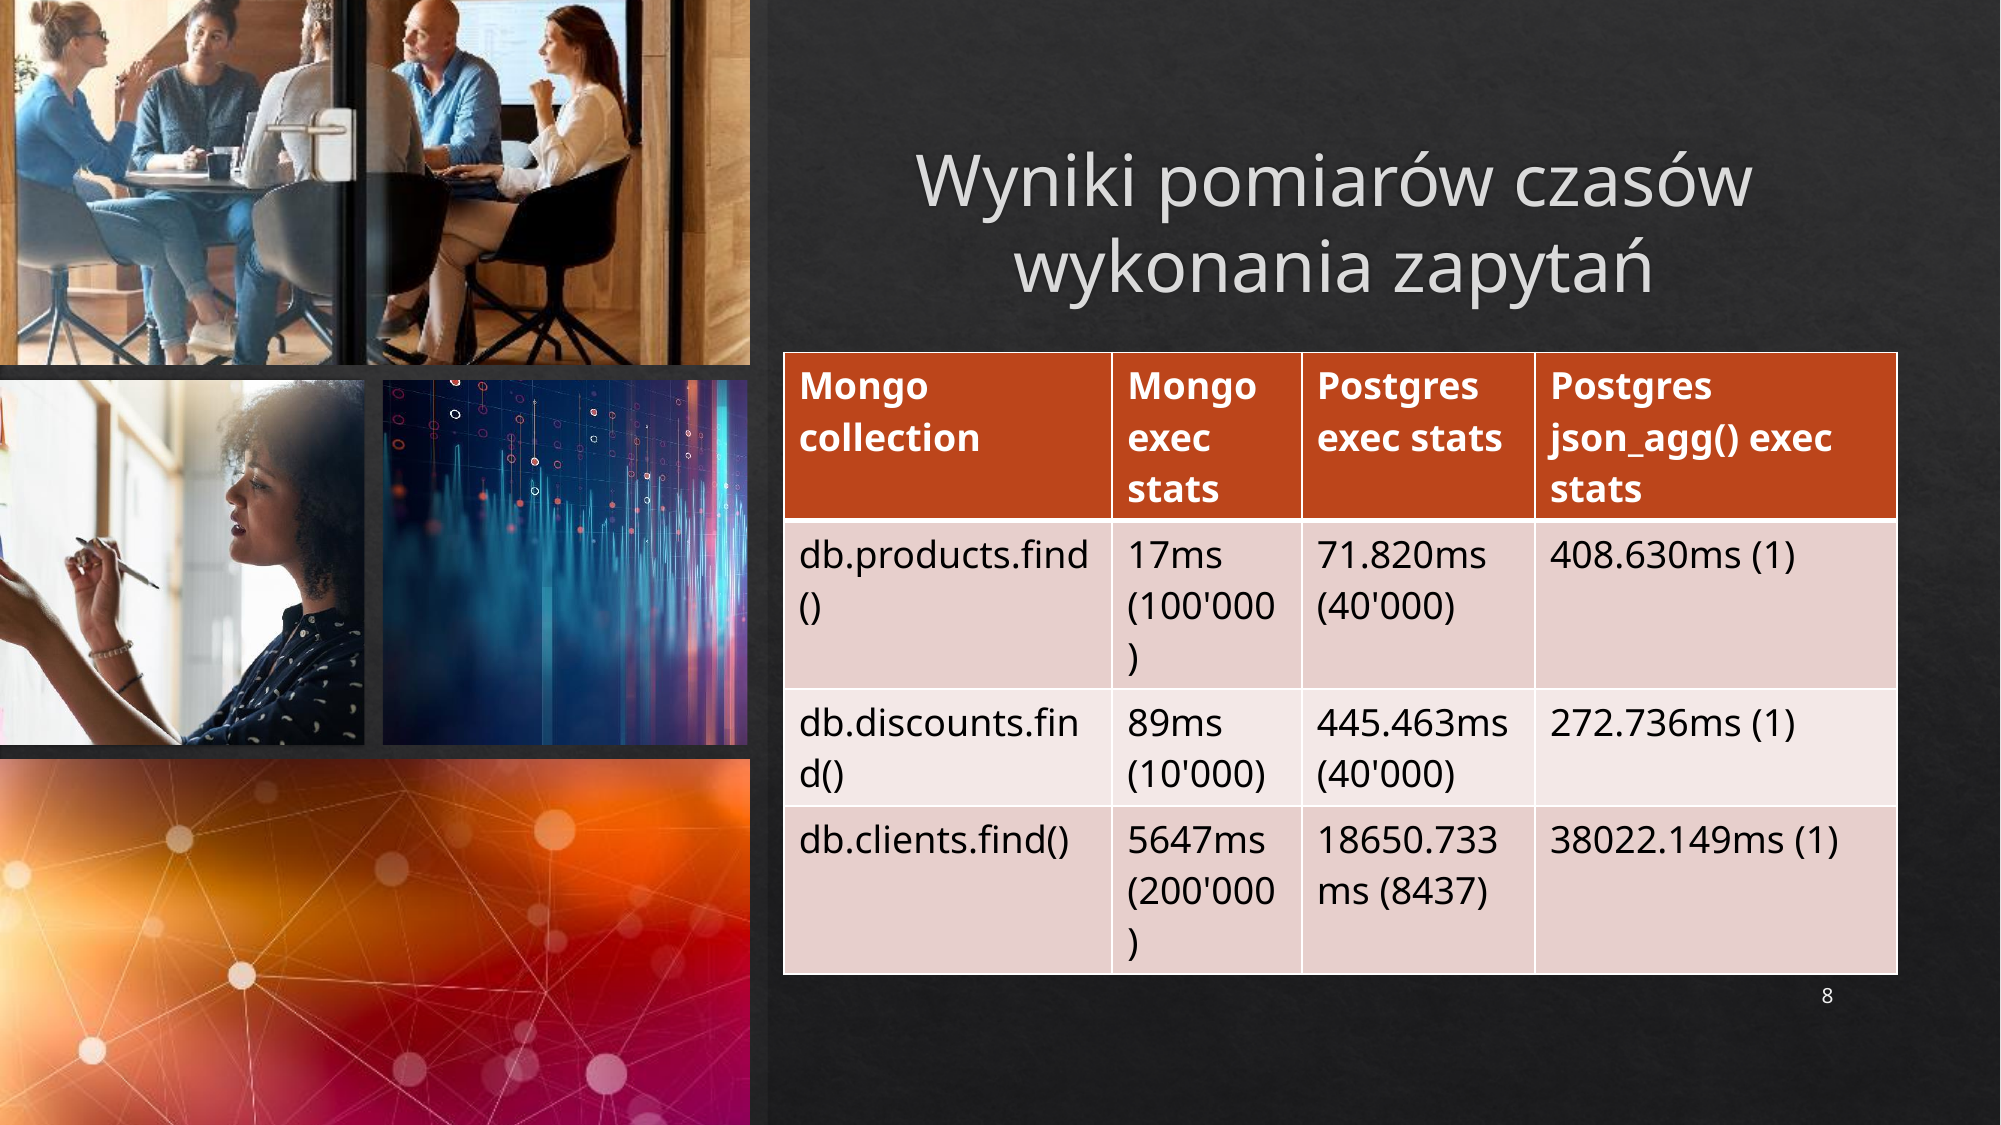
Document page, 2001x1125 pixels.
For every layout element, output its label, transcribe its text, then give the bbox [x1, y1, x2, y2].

table_cell db.discounts.find() [785, 690, 1111, 805]
table_cell 272.736ms (1) [1536, 690, 1896, 805]
table_cell 38022.149ms (1) [1536, 807, 1896, 973]
table_header Postgres exec stats [1303, 353, 1534, 518]
table_cell 17ms (100'000) [1113, 523, 1301, 688]
table_cell 5647ms (200'000) [1113, 807, 1301, 973]
slide_number 8 [1724, 965, 1849, 1025]
table_header Postgres json_agg() exec stats [1536, 353, 1896, 518]
table_cell 18650.733ms (8437) [1303, 807, 1534, 973]
table_header Mongo collection [785, 353, 1111, 518]
title Wyniki pomiarów czasów wykonania zapytań [844, 99, 1825, 342]
table_cell db.clients.find() [785, 807, 1111, 973]
table_cell db.products.find() [785, 523, 1111, 688]
table_cell 445.463ms (40'000) [1303, 690, 1534, 805]
table_cell 408.630ms (1) [1536, 523, 1896, 688]
table_cell 71.820ms (40'000) [1303, 523, 1534, 688]
table_header Mongo exec stats [1113, 353, 1301, 518]
table_cell 89ms (10'000) [1113, 690, 1301, 805]
picture [0, 0, 768, 1125]
